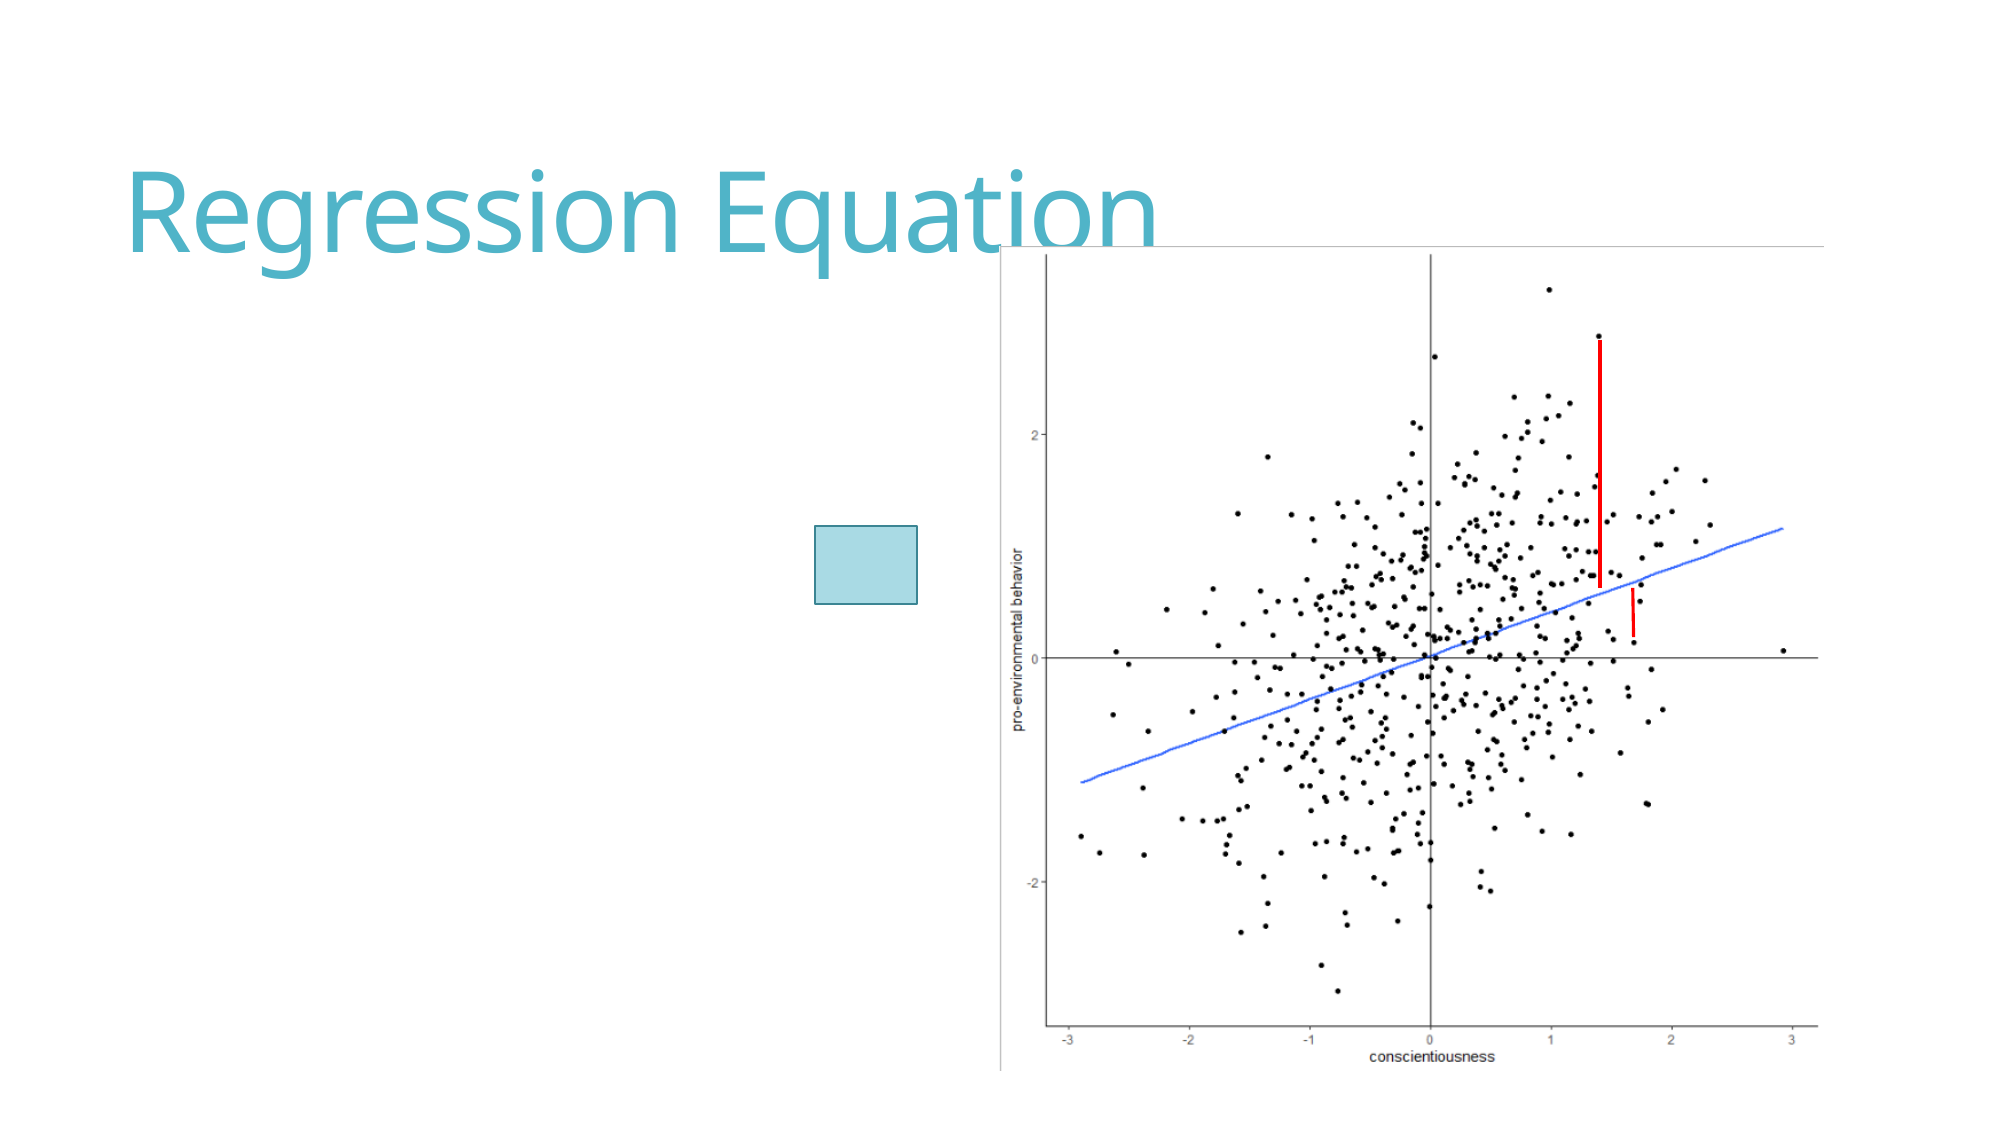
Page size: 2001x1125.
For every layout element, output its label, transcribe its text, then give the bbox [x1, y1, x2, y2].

picture [999, 246, 1824, 1071]
title Regression Equation [107, 81, 1875, 354]
text_box [814, 525, 918, 605]
